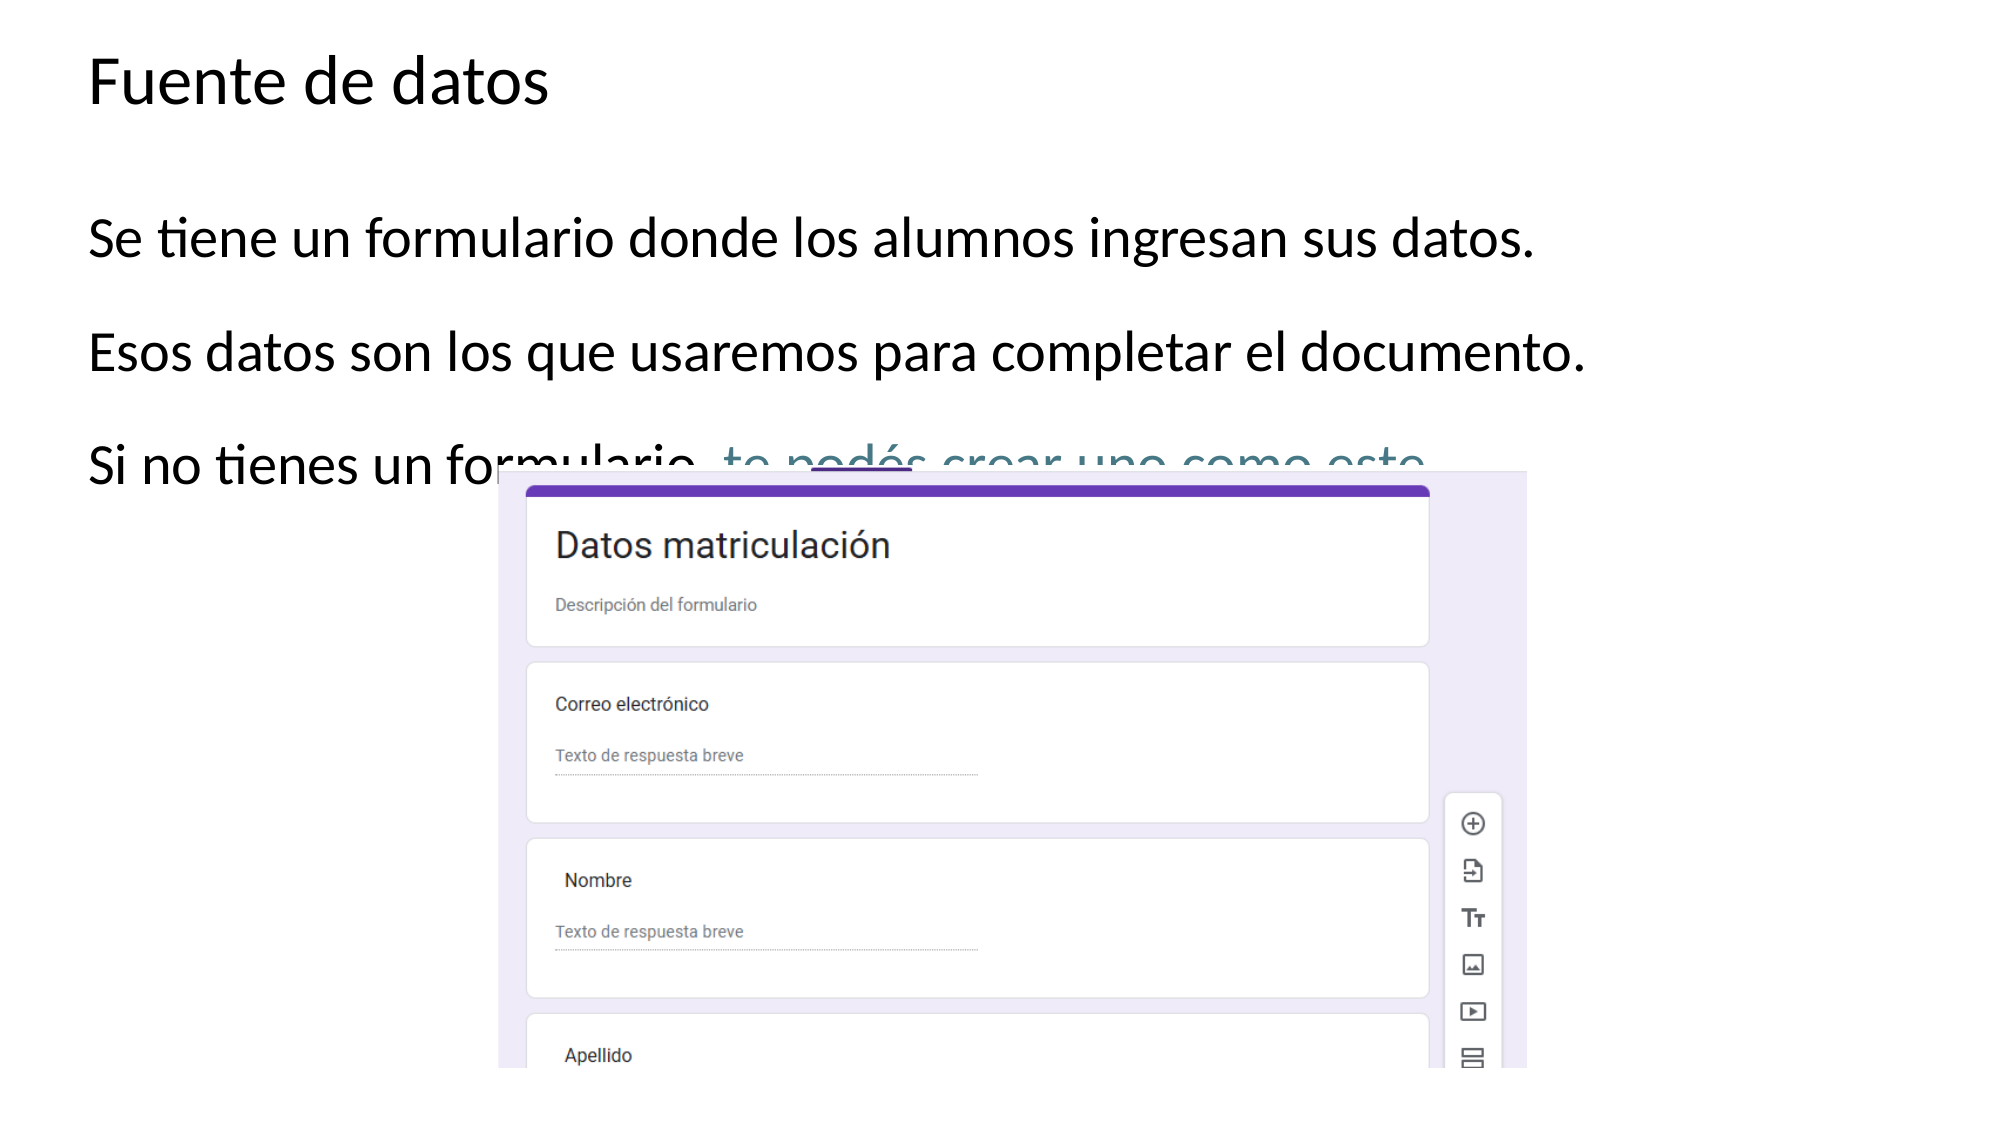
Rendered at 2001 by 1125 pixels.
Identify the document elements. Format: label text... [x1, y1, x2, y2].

picture [497, 464, 1528, 1069]
title Fuente de datos [68, 13, 1932, 140]
list Se tiene un formulario donde los alumnos ingresan sus datos. Esos datos son los que usaremos para completar el documento. Si no tienes un formulario, te podés crear uno como este. [68, 168, 2000, 916]
